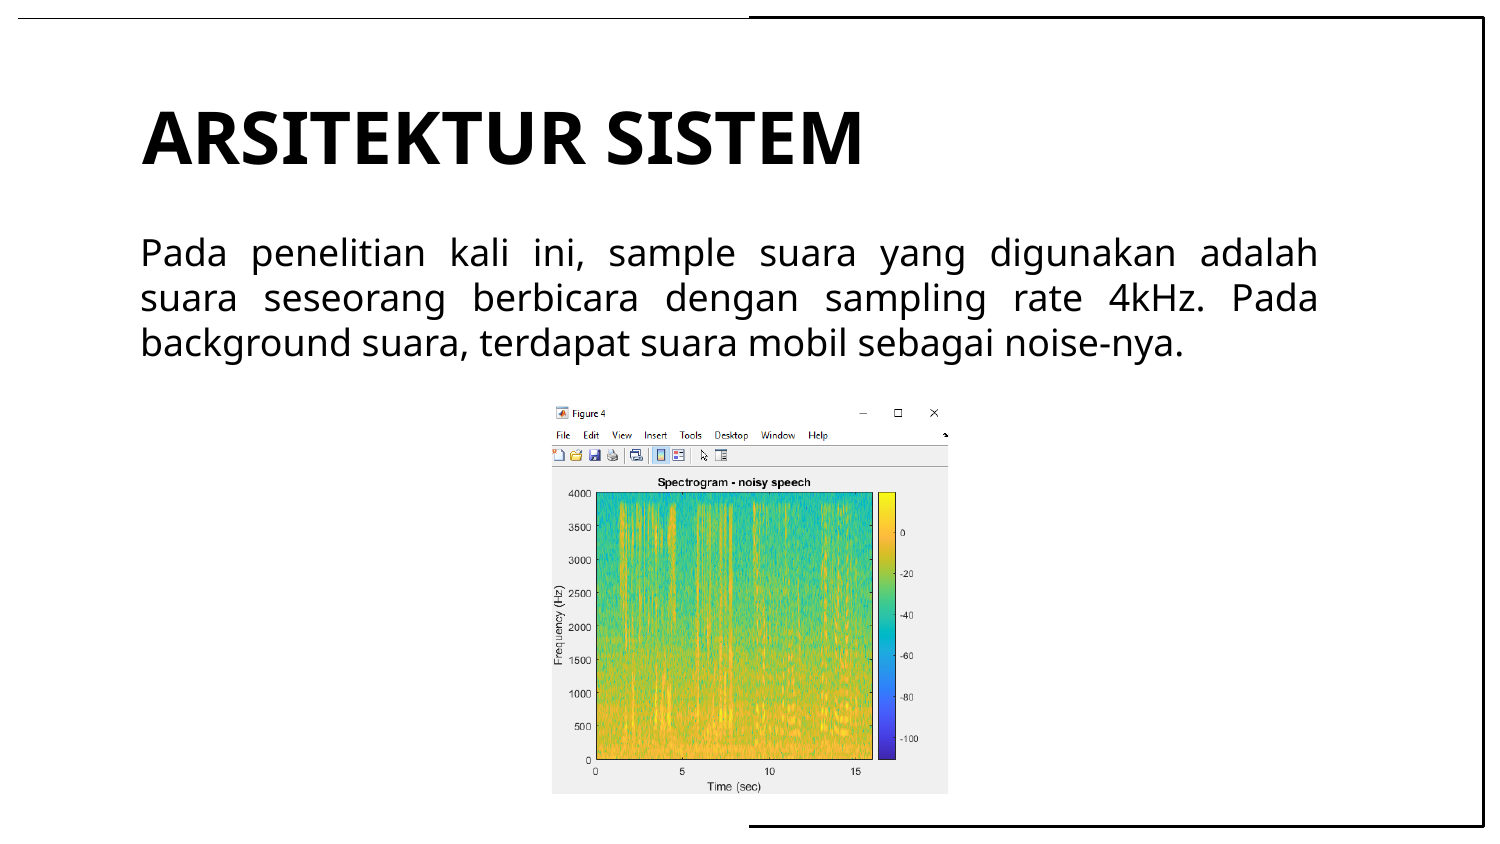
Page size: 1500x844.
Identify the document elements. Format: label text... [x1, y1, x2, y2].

title ARSITEKTUR SISTEM [127, 76, 1392, 193]
subtitle Pada penelitian kali ini, sample suara yang digunakan adalah suara seseorang berbicara dengan sampling rate 4kHz. Pada background suara, terdapat suara mobil sebagai noise-nya. [125, 222, 1335, 416]
picture [551, 402, 949, 794]
